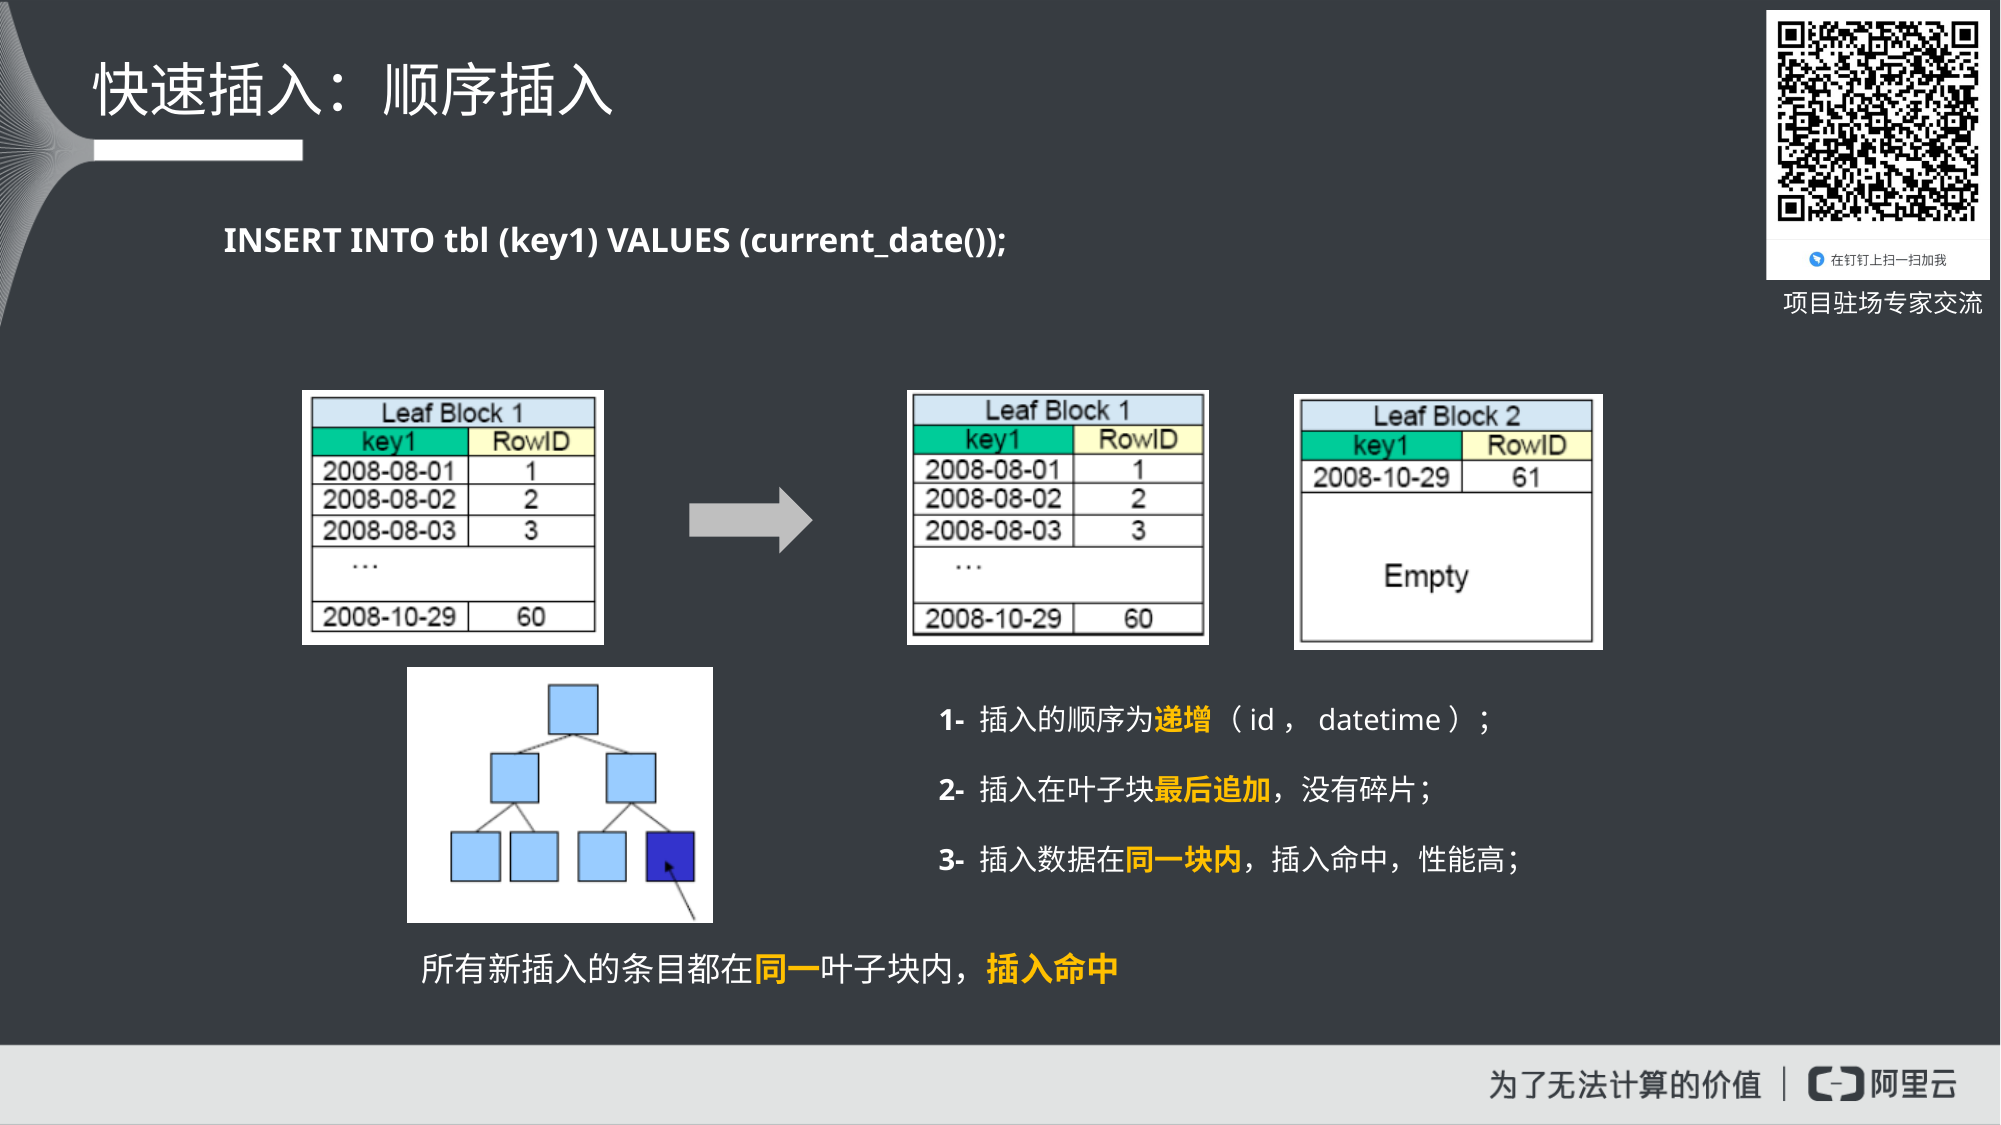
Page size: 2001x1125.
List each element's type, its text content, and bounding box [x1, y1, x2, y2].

text_box 项目驻场专家交流 [1783, 280, 1999, 325]
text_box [212, 210, 1783, 989]
picture [0, 0, 2001, 1125]
text_box 快速插入：顺序插入 [76, 46, 1380, 131]
